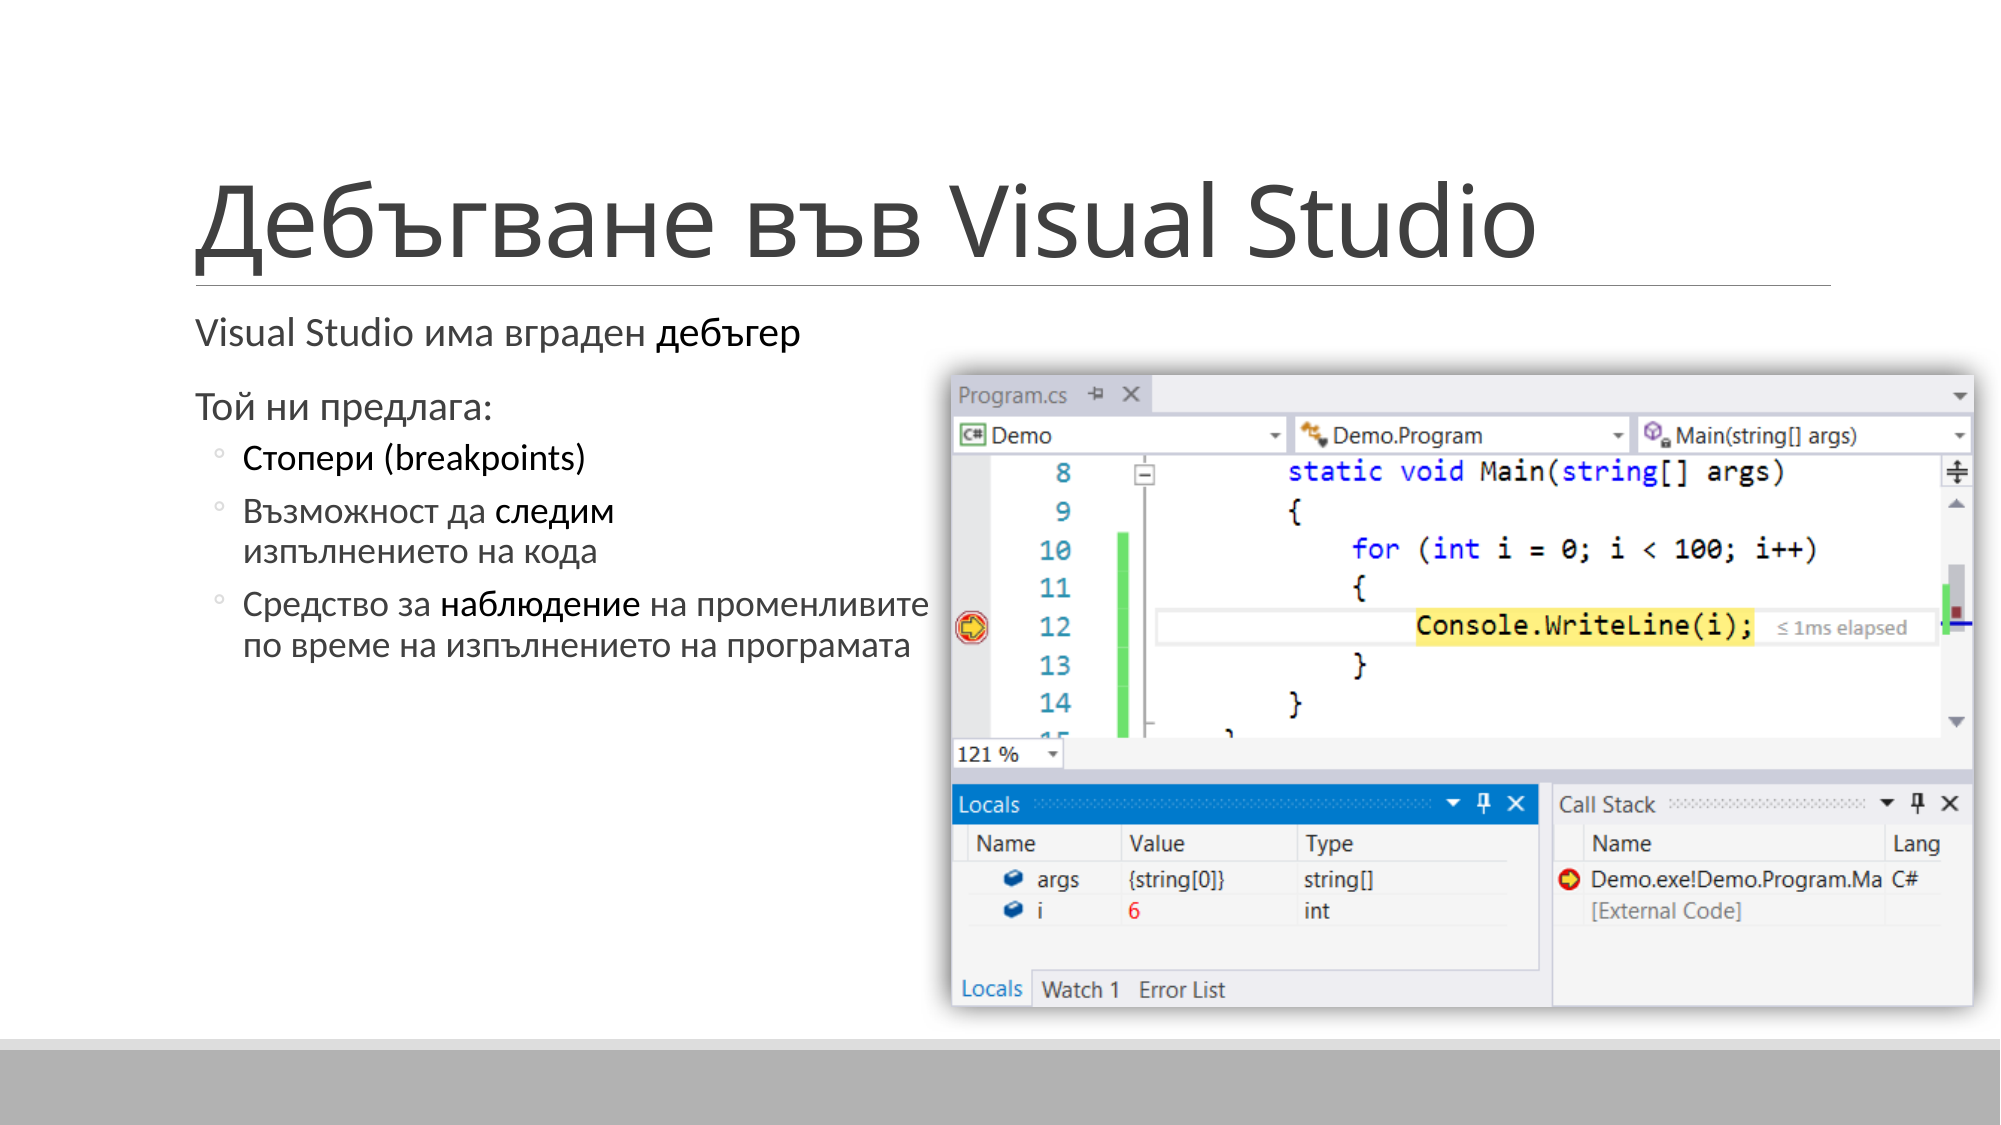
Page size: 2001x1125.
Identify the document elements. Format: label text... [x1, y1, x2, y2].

picture [950, 375, 1975, 1007]
list Visual Studio има вграден дебъгер Той ни предлага: Стопери (breakpoints) Възможност да следим изпълнението на кода Средство за наблюдение на променливите по време на изпълнението на програмата [180, 302, 1830, 963]
title Дебъгване във Visual Studio [180, 47, 1830, 285]
